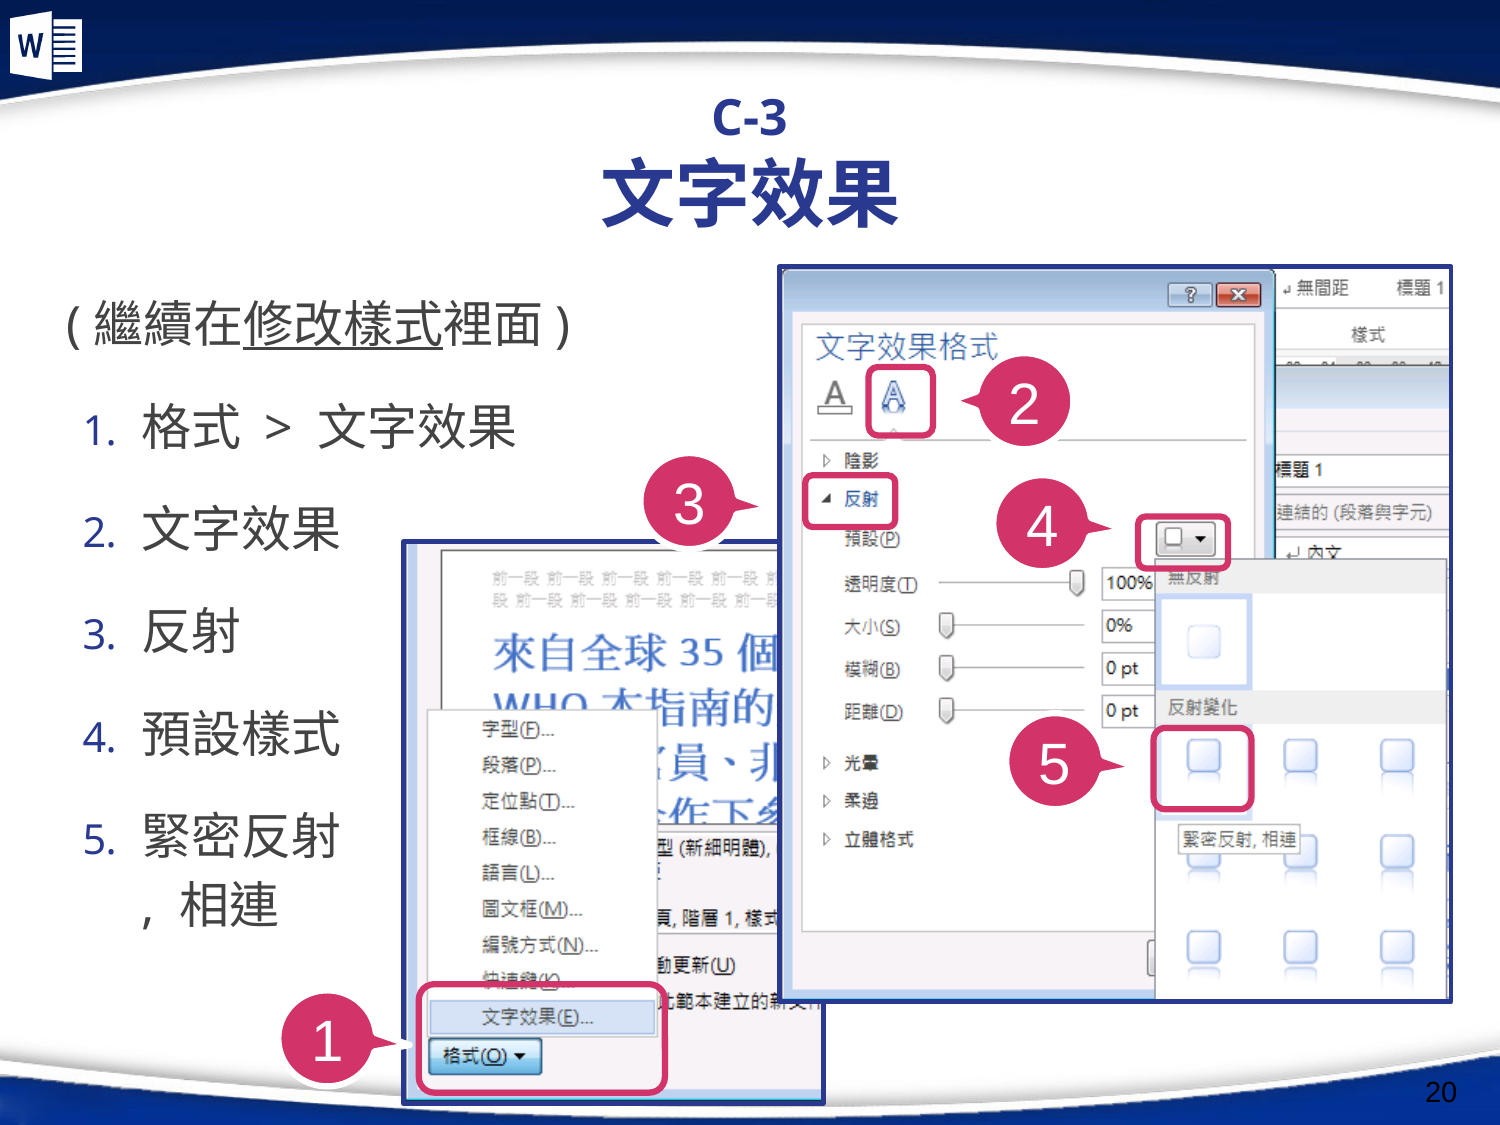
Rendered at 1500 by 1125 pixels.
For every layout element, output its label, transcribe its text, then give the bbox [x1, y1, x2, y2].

text_box 1 [278, 990, 400, 1087]
slide_number ‹#› [1410, 1056, 1500, 1125]
list (繼續在修改樣式裡面) 格式 > 文字效果 文字效果 反射 預設樣式 緊密反射 , 相連 [51, 268, 708, 1000]
subtitle C-3 [70, 84, 1430, 137]
text_box 3 [640, 453, 772, 542]
title 文字效果 [51, 136, 1449, 246]
picture [0, 0, 1500, 1125]
